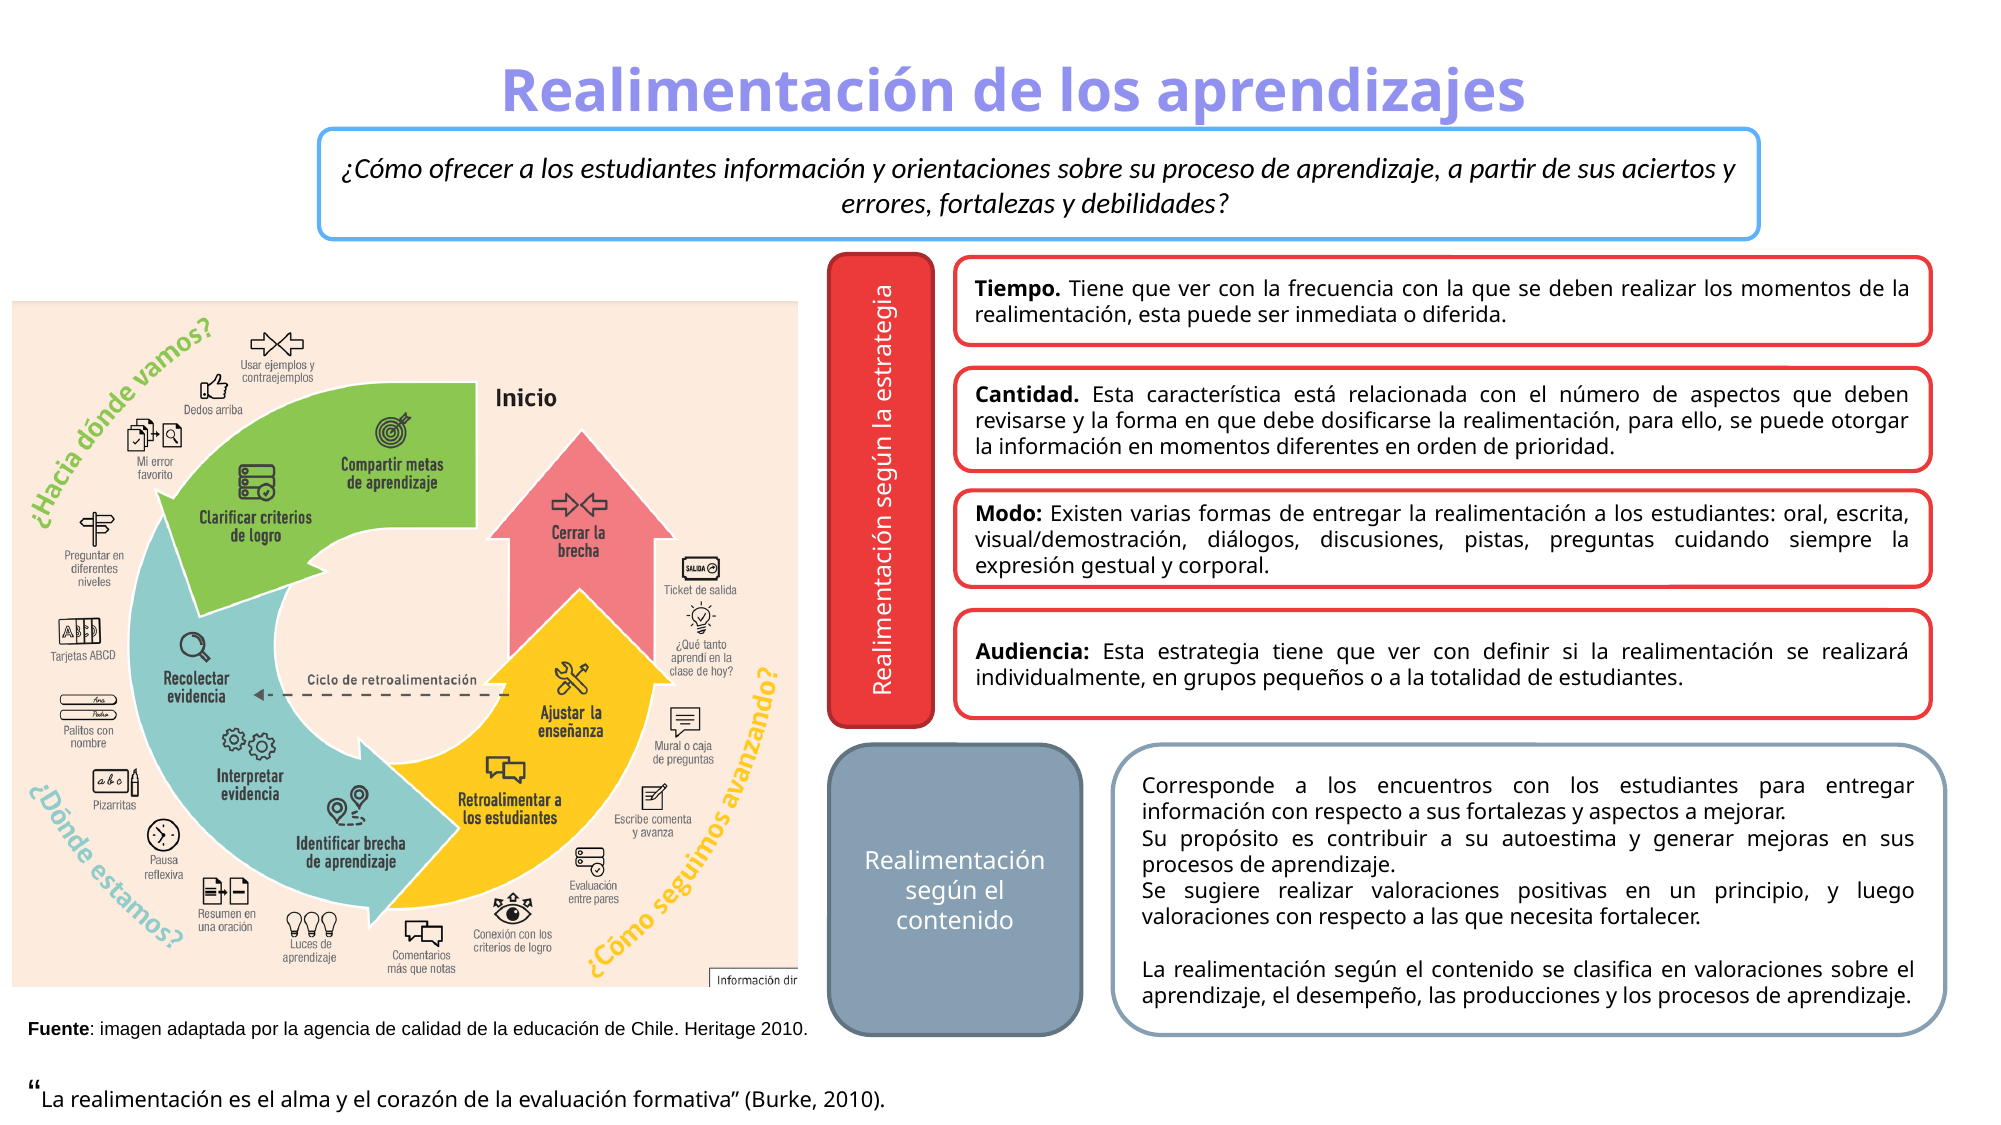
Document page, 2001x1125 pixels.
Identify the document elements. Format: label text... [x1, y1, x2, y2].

text_box Tiempo. Tiene que ver con la frecuencia con la que se deben realizar los momentos de la realimentación, esta puede ser inmediata o diferida. [955, 257, 1931, 345]
text_box [829, 254, 933, 727]
text_box Modo: Existen varias formas de entregar la realimentación a los estudiantes: oral, escrita, visual/demostración, diálogos, discusiones, pistas, preguntas cuidando siempre la expresión gestual y corporal. [955, 490, 1931, 587]
text_box Cantidad. Esta característica está relacionada con el número de aspectos que deben revisarse y la forma en que debe dosificarse la realimentación, para ello, se puede otorgar la información en momentos diferentes en orden de prioridad. [955, 367, 1931, 472]
text_box Audiencia: Esta estrategia tiene que ver con definir si la realimentación se realizará individualmente, en grupos pequeños o a la totalidad de estudiantes. [955, 610, 1931, 719]
text_box Realimentación según la estrategia [834, 259, 928, 722]
picture [12, 300, 798, 987]
text_box Corresponde a los encuentros con los estudiantes para entregar información con respecto a sus fortalezas y aspectos a mejorar. Su propósito es contribuir a su autoestima y generar mejoras en sus procesos de aprendizaje. Se sugiere realizar valoraciones positivas en un principio, y luego valoraciones con respecto a las que necesita fortalecer. La realimentación según el contenido se clasifica en valoraciones sobre el aprendizaje, el desempeño, las producciones y los procesos de aprendizaje. [1112, 744, 1946, 1036]
text_box Realimentación según el contenido [829, 744, 1082, 1036]
text_box ¿Cómo ofrecer a los estudiantes información y orientaciones sobre su proceso de aprendizaje, a partir de sus aciertos y errores, fortalezas y debilidades? [319, 128, 1759, 240]
text_box Realimentación de los aprendizajes [81, 33, 1946, 159]
text_box “La realimentación es el alma y el corazón de la evaluación formativa” (Burke, 2010). [12, 1060, 985, 1124]
text_box Fuente: imagen adaptada por la agencia de calidad de la educación de Chile. Heritage 2010. [12, 1008, 985, 1047]
